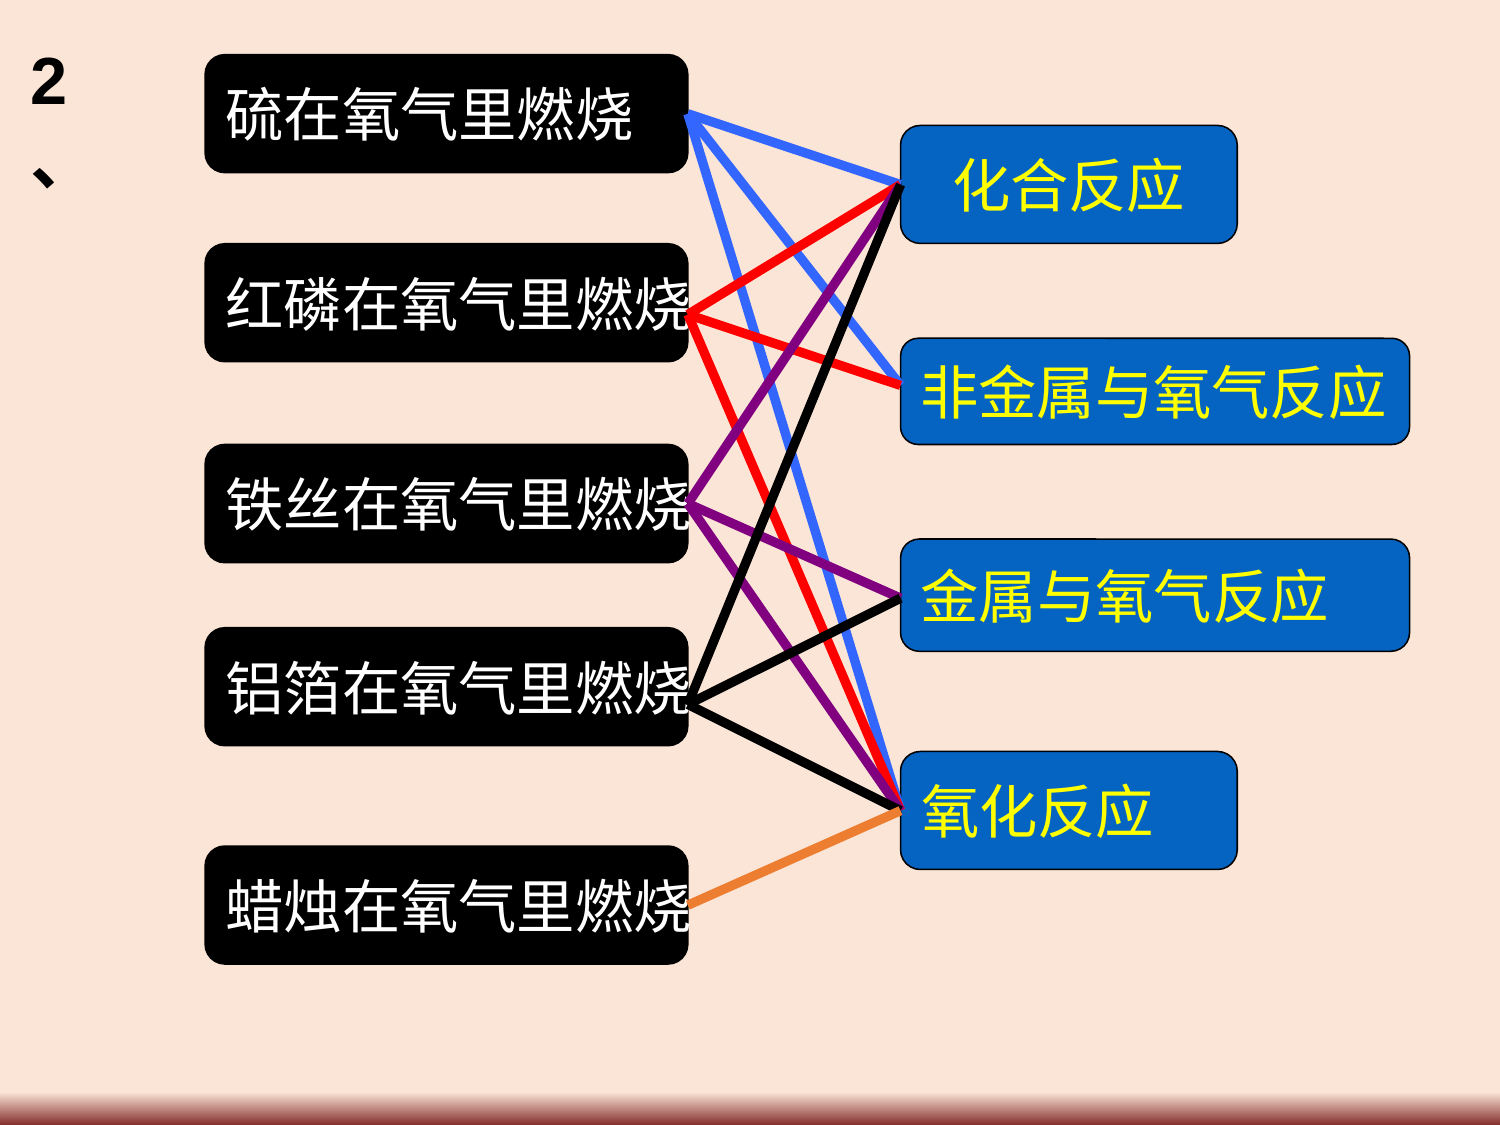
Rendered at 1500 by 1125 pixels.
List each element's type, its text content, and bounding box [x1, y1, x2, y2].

text_box 蜡烛在氧气里燃烧 [205, 846, 688, 965]
text_box 铝箔在氧气里燃烧 [205, 627, 688, 746]
text_box 化合反应 [900, 125, 1238, 244]
text_box 硫在氧气里燃烧 [205, 54, 688, 173]
text_box 非金属与氧气反应 [900, 338, 1410, 445]
text_box 2、 [15, 30, 104, 206]
text_box 金属与氧气反应 [900, 538, 1410, 652]
text_box 铁丝在氧气里燃烧 [205, 444, 688, 563]
text_box 氧化反应 [900, 751, 1238, 870]
text_box 红磷在氧气里燃烧 [205, 243, 688, 362]
